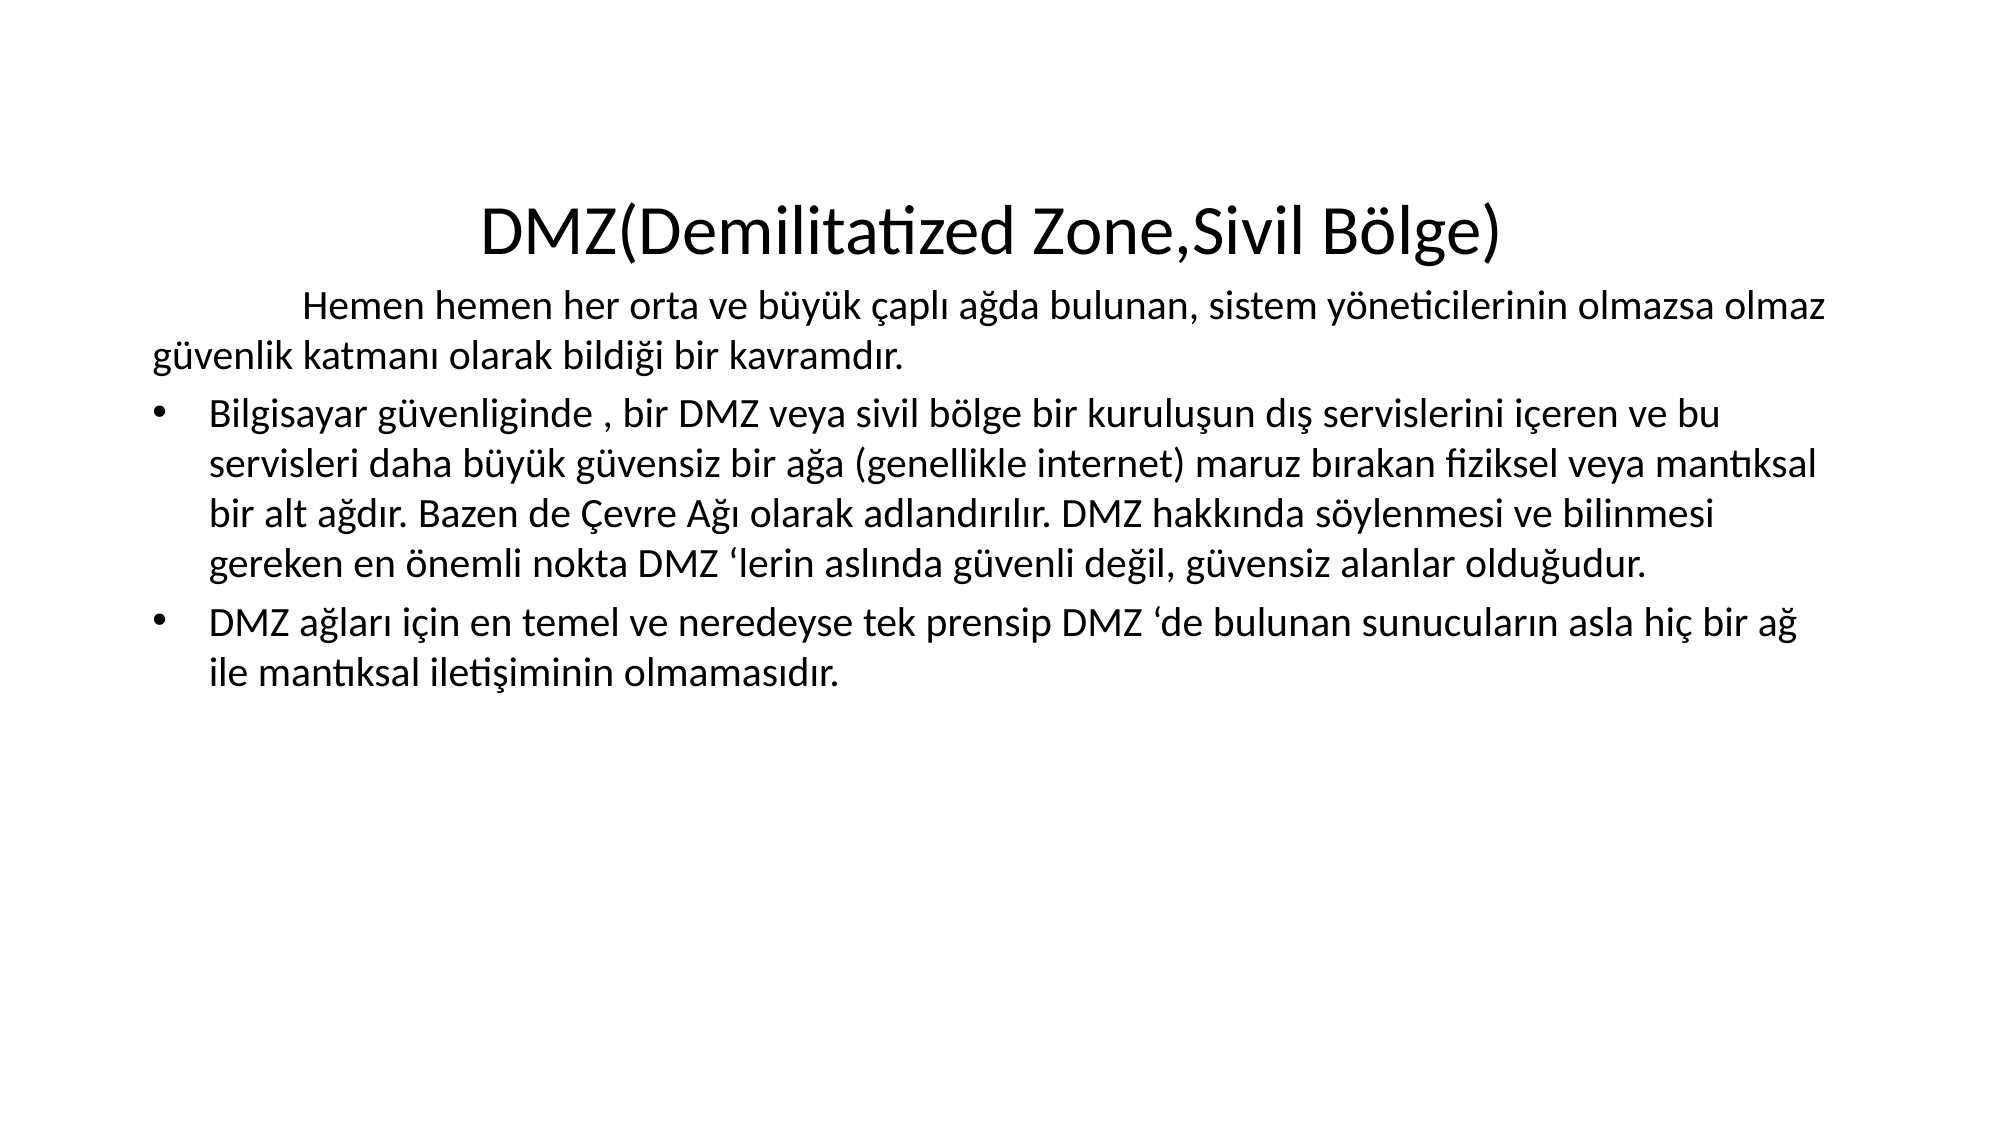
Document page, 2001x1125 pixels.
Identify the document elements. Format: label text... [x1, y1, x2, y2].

list DMZ(Demilitatized Zone,Sivil Bölge) Hemen hemen her orta ve büyük çaplı ağda bulunan, sistem yöneticilerinin olmazsa olmaz güvenlik katmanı olarak bildiği bir kavramdır. Bilgisayar güvenliginde , bir DMZ veya sivil bölge bir kuruluşun dış servislerini içeren ve bu servisleri daha büyük güvensiz bir ağa (genellikle internet) maruz bırakan fiziksel veya mantıksal bir alt ağdır. Bazen de Çevre Ağı olarak adlandırılır. DMZ hakkında söylenmesi ve bilinmesi gereken en önemli nokta DMZ ‘lerin aslında güvenli değil, güvensiz alanlar olduğudur. DMZ ağları için en temel ve neredeyse tek prensip DMZ ‘de bulunan sunucuların asla hiç bir ağ ile mantıksal iletişiminin olmamasıdır. [137, 82, 1863, 1014]
